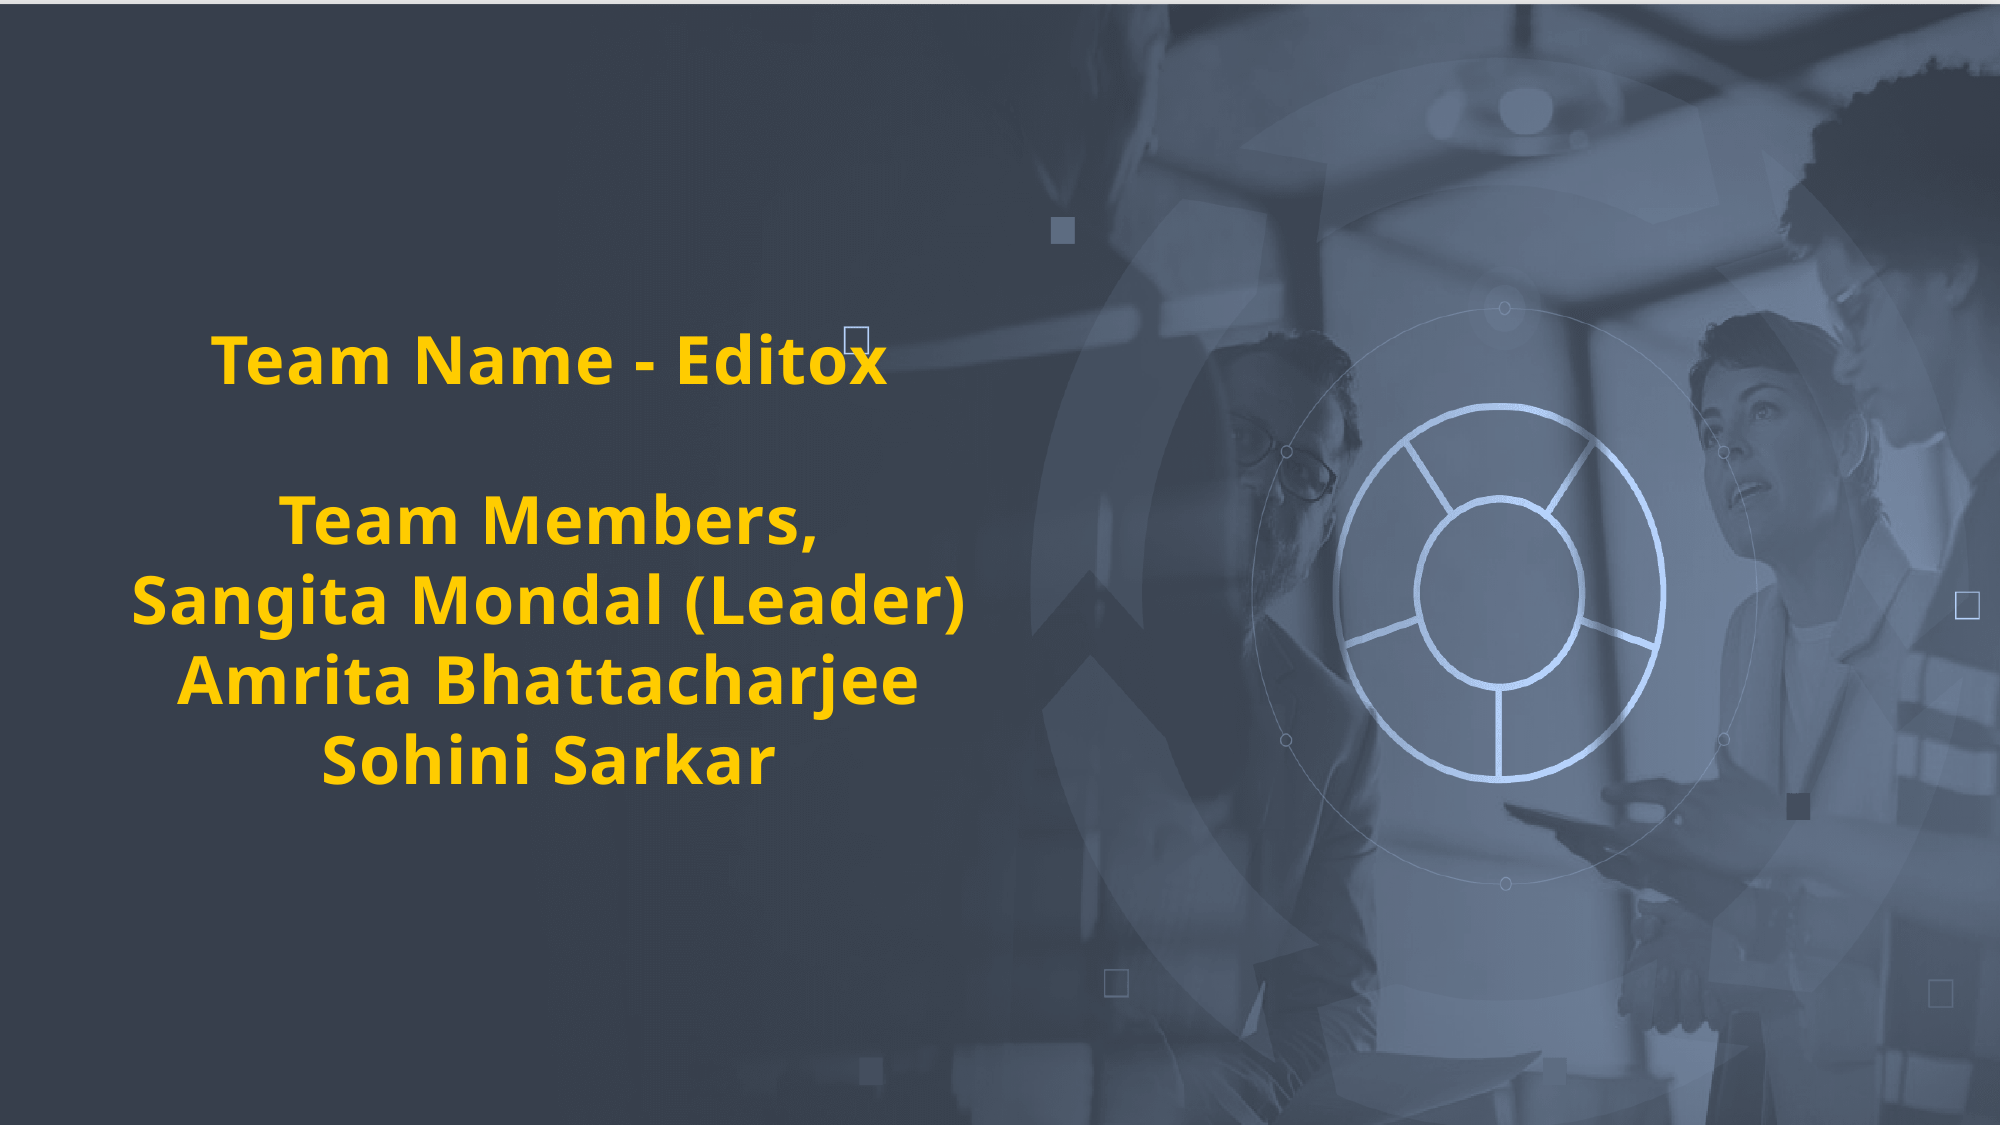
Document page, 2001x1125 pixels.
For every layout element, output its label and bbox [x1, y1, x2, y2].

list [0, 4, 2000, 1125]
